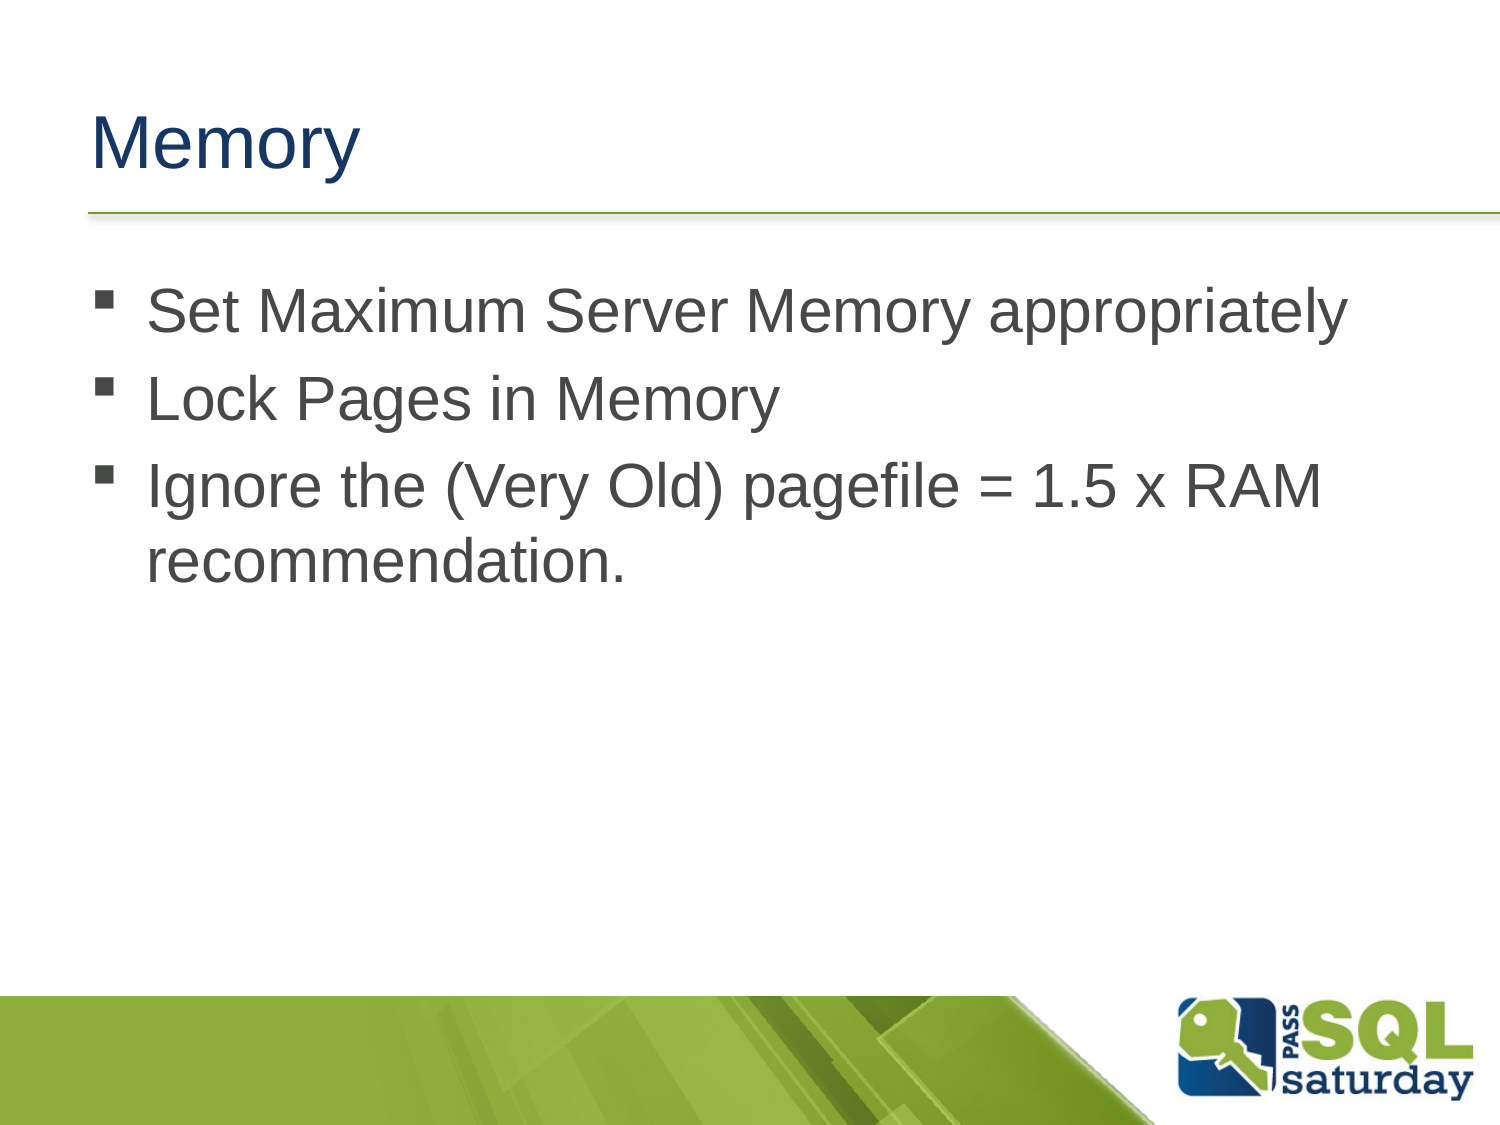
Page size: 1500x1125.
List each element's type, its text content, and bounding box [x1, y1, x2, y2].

list Set Maximum Server Memory appropriately Lock Pages in Memory Ignore the (Very Old) pagefile = 1.5 x RAM recommendation. [75, 262, 1425, 1005]
picture [0, 969, 1483, 1125]
title Memory [75, 45, 1425, 233]
